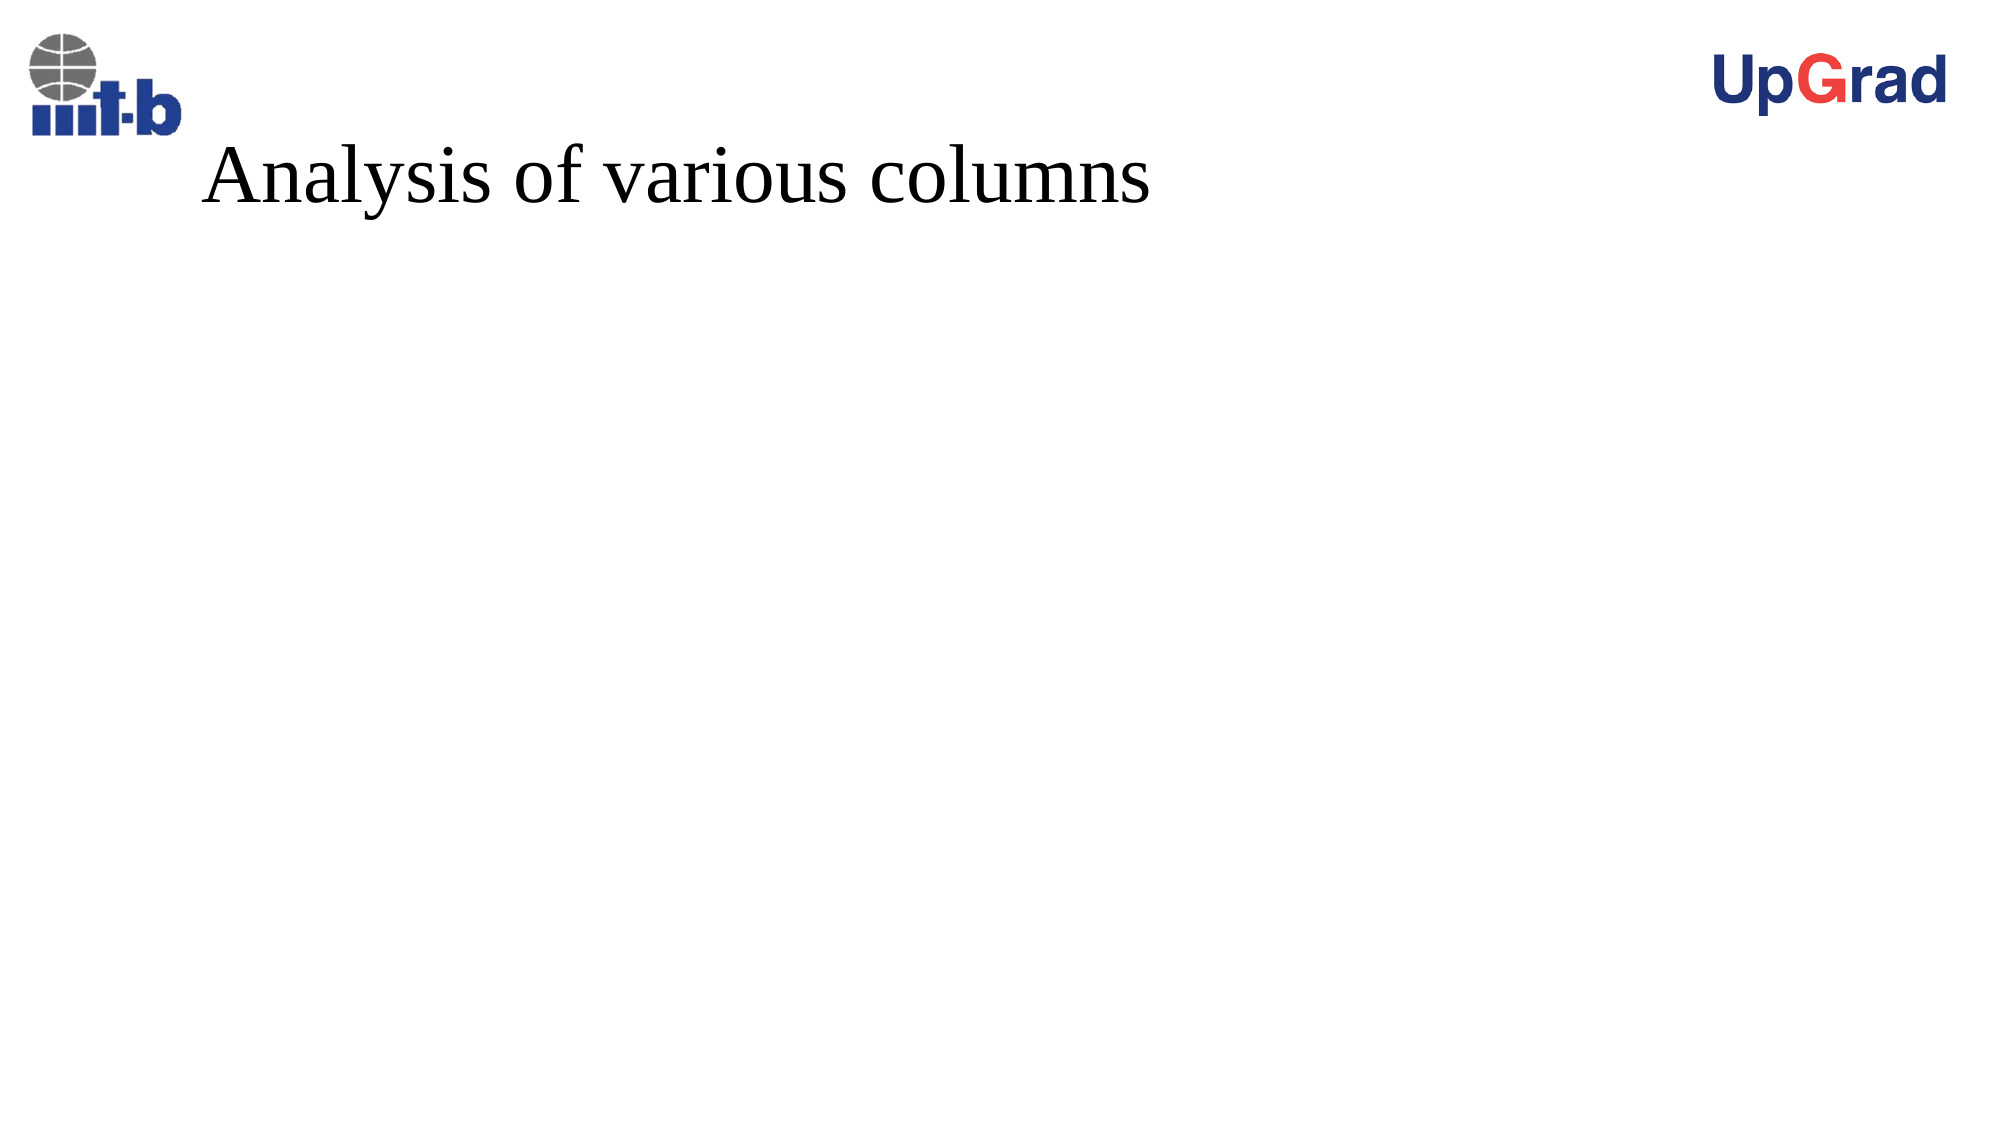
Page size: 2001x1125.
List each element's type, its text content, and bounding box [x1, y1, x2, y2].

picture [1714, 53, 1952, 116]
picture [0, 29, 208, 163]
title Analysis of various columns [186, 104, 1715, 246]
